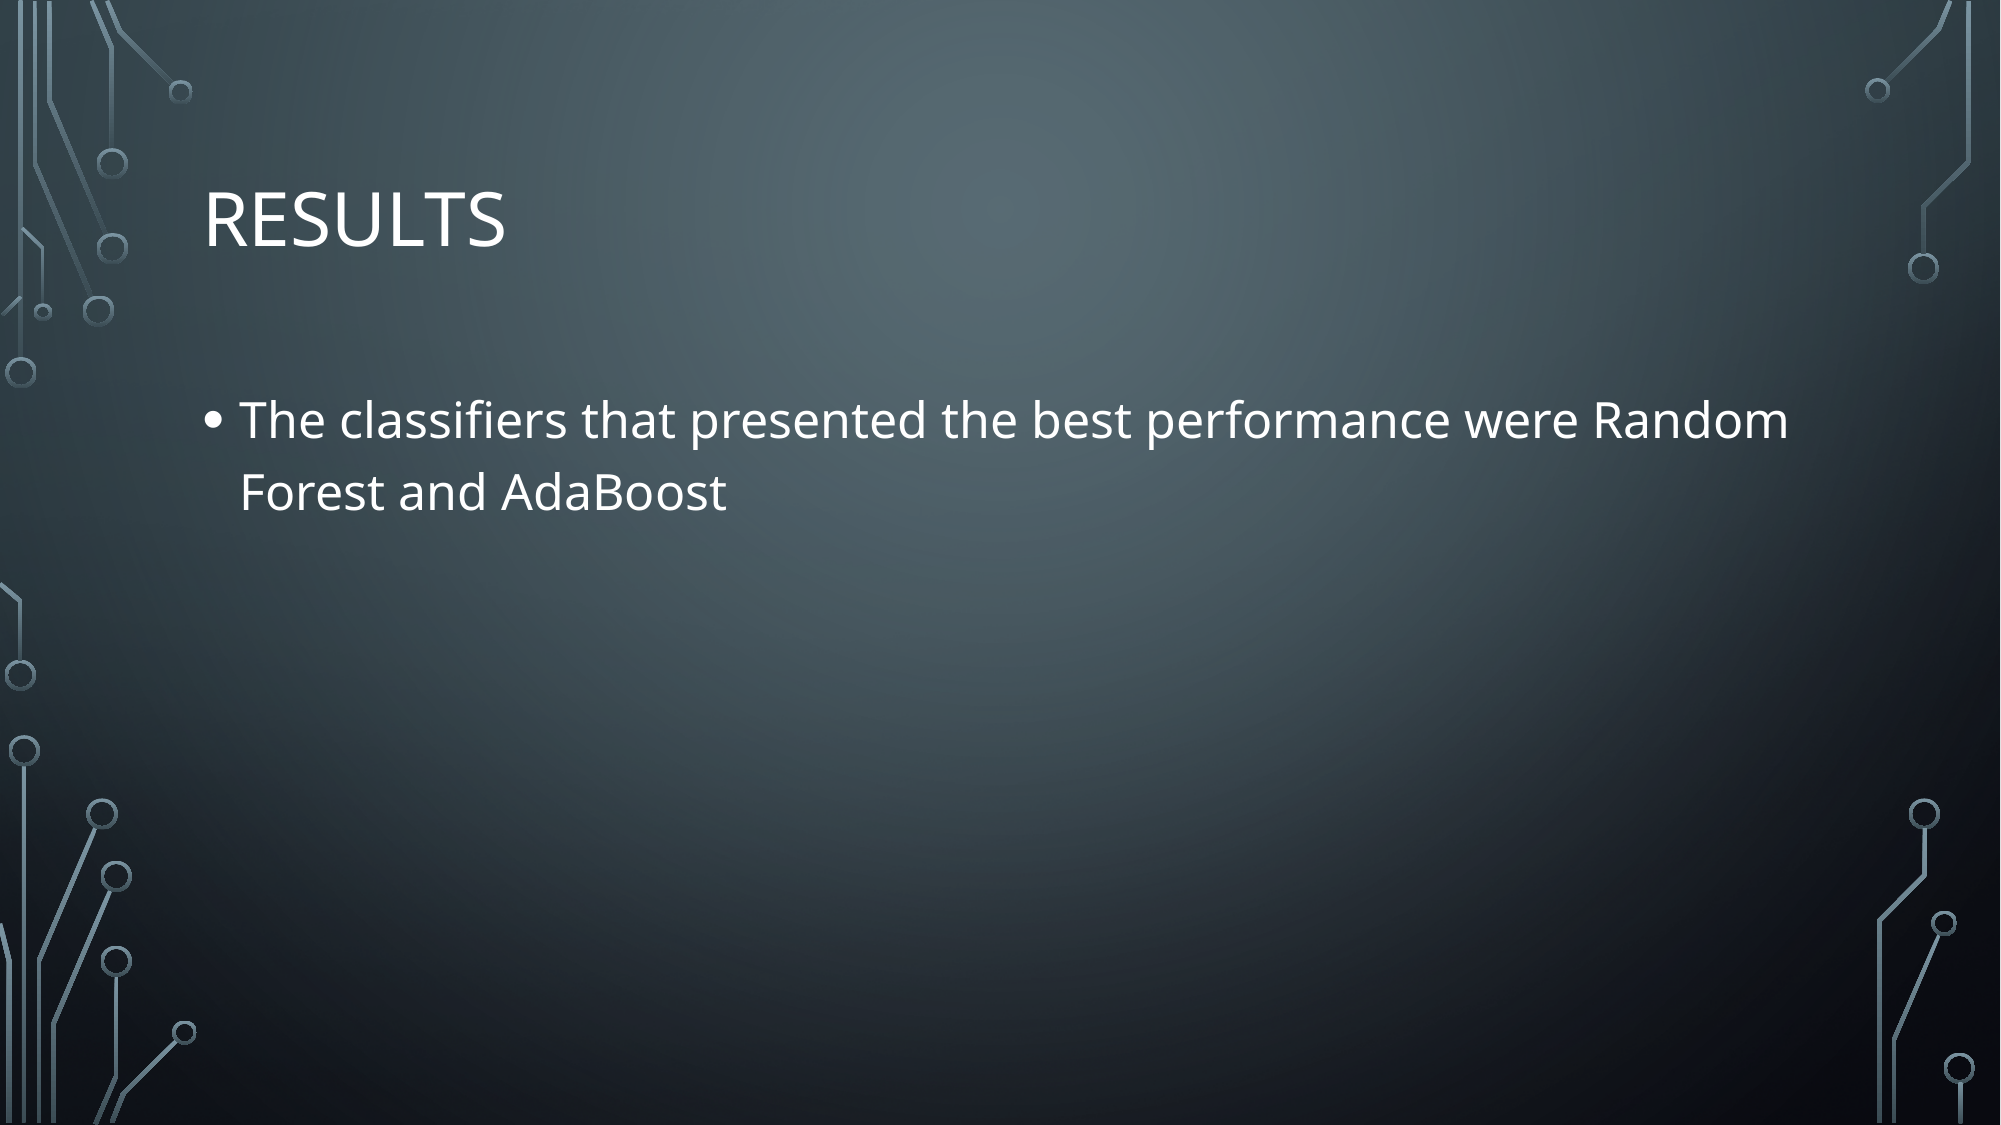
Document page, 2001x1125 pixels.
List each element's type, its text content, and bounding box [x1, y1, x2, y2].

list The classifiers that presented the best performance were Random Forest and AdaBoost [187, 369, 1813, 950]
title results [187, 101, 1813, 344]
